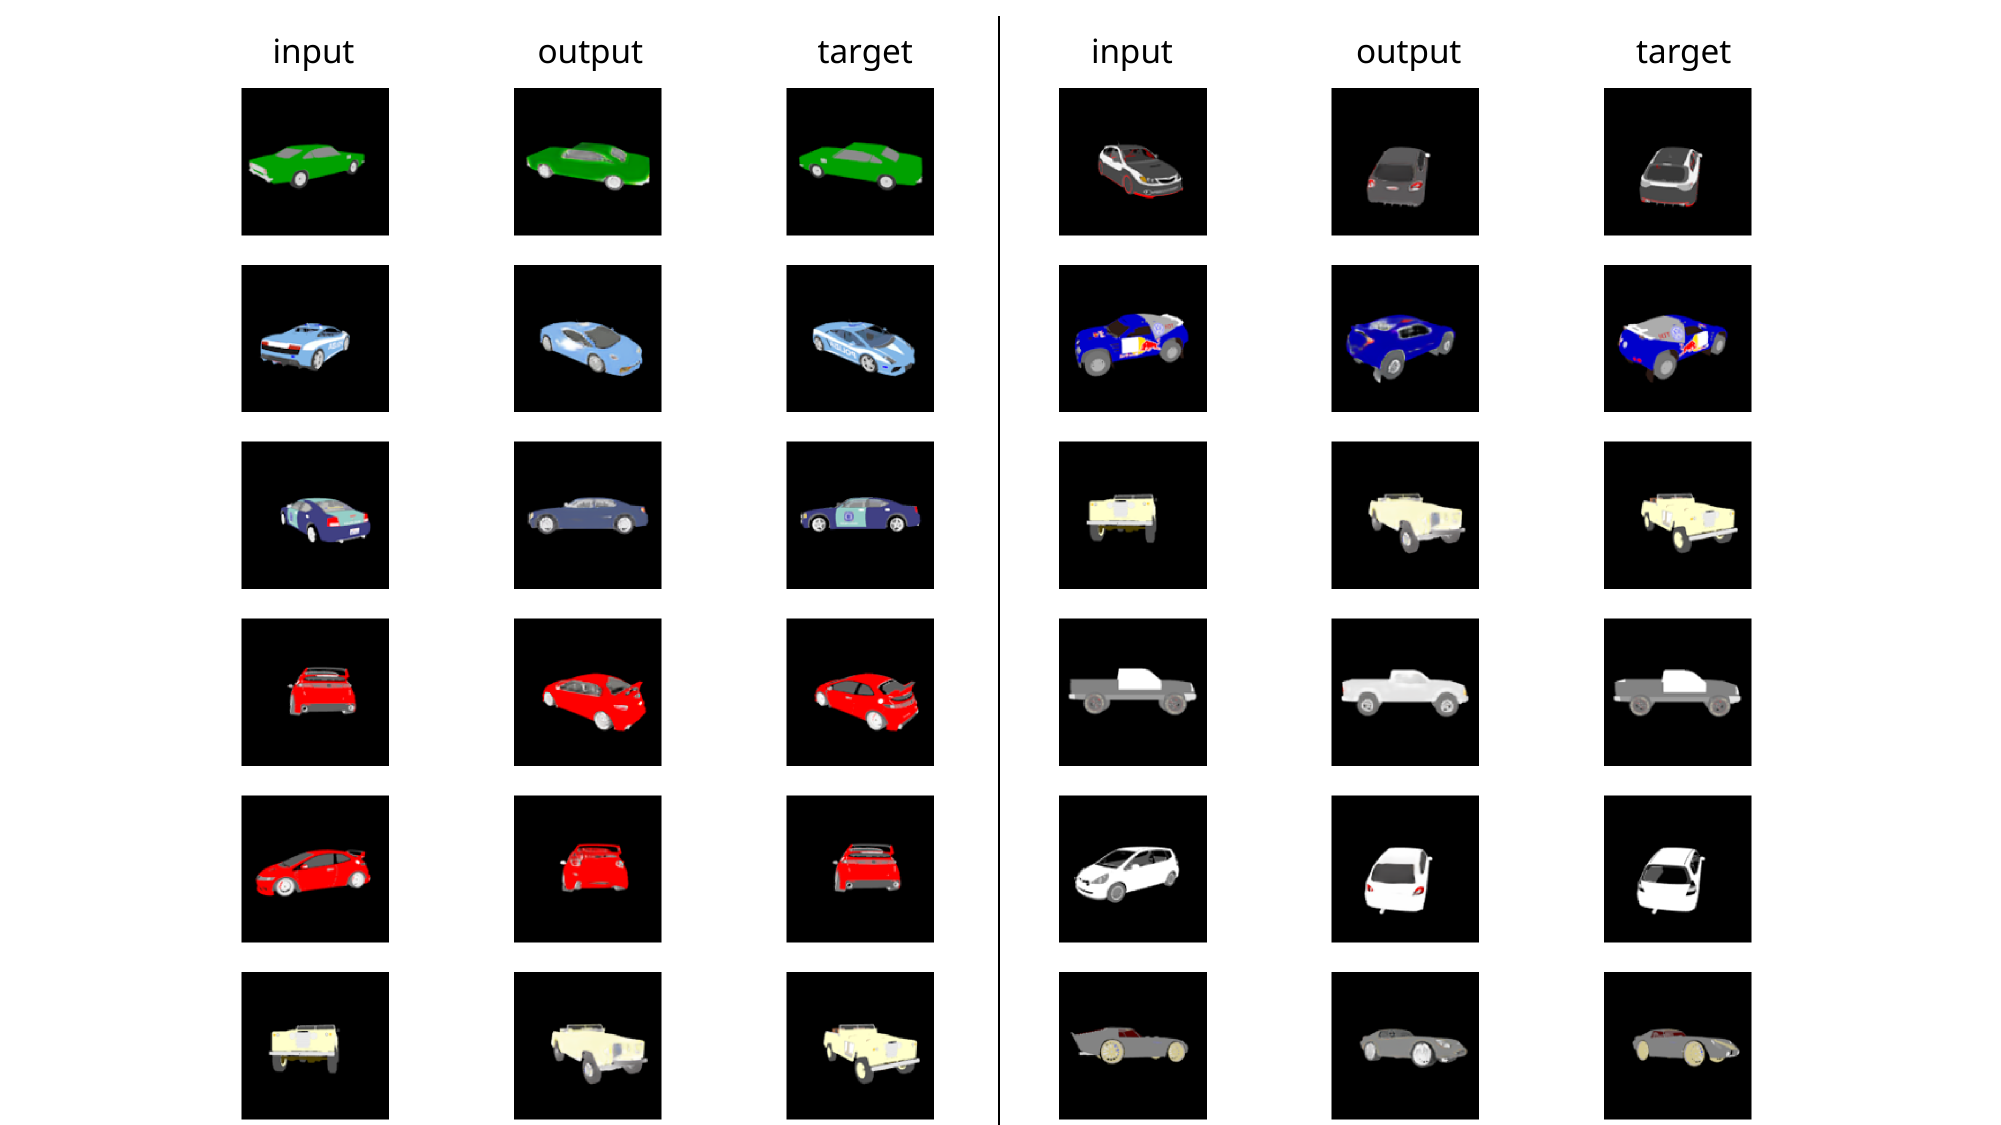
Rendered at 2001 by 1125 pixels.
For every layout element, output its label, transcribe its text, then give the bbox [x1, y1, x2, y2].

text_box input output target [231, 23, 998, 78]
picture [231, 78, 998, 1125]
text_box input output target [1049, 23, 1819, 78]
picture [999, 78, 1769, 1125]
